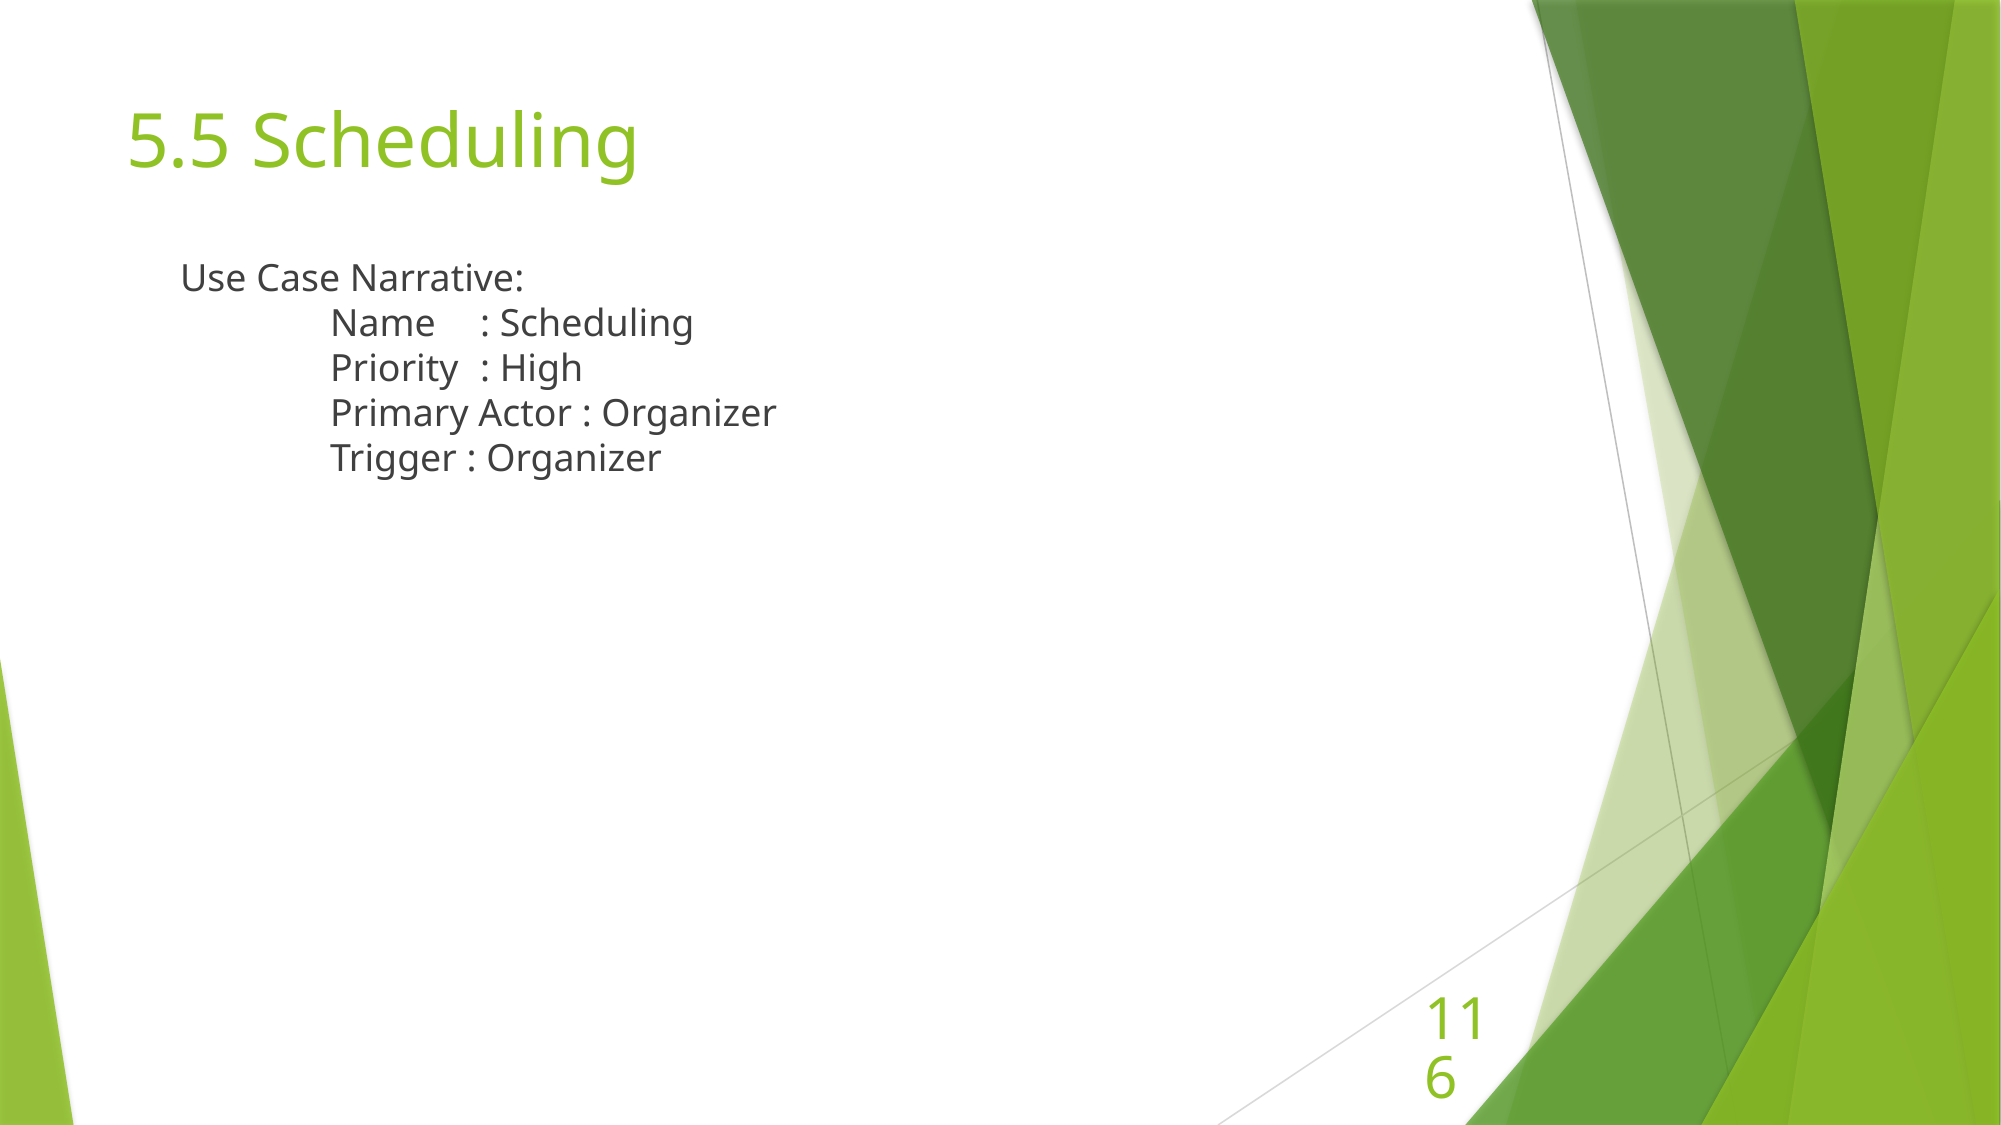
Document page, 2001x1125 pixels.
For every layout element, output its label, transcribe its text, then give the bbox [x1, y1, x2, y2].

slide_number 116 [1409, 991, 1522, 1051]
title 5.5 Scheduling [111, 84, 1522, 302]
list Use Case Narrative: Name : Scheduling Priority : High Primary Actor : Organizer Trigger : Organizer [164, 246, 1576, 884]
